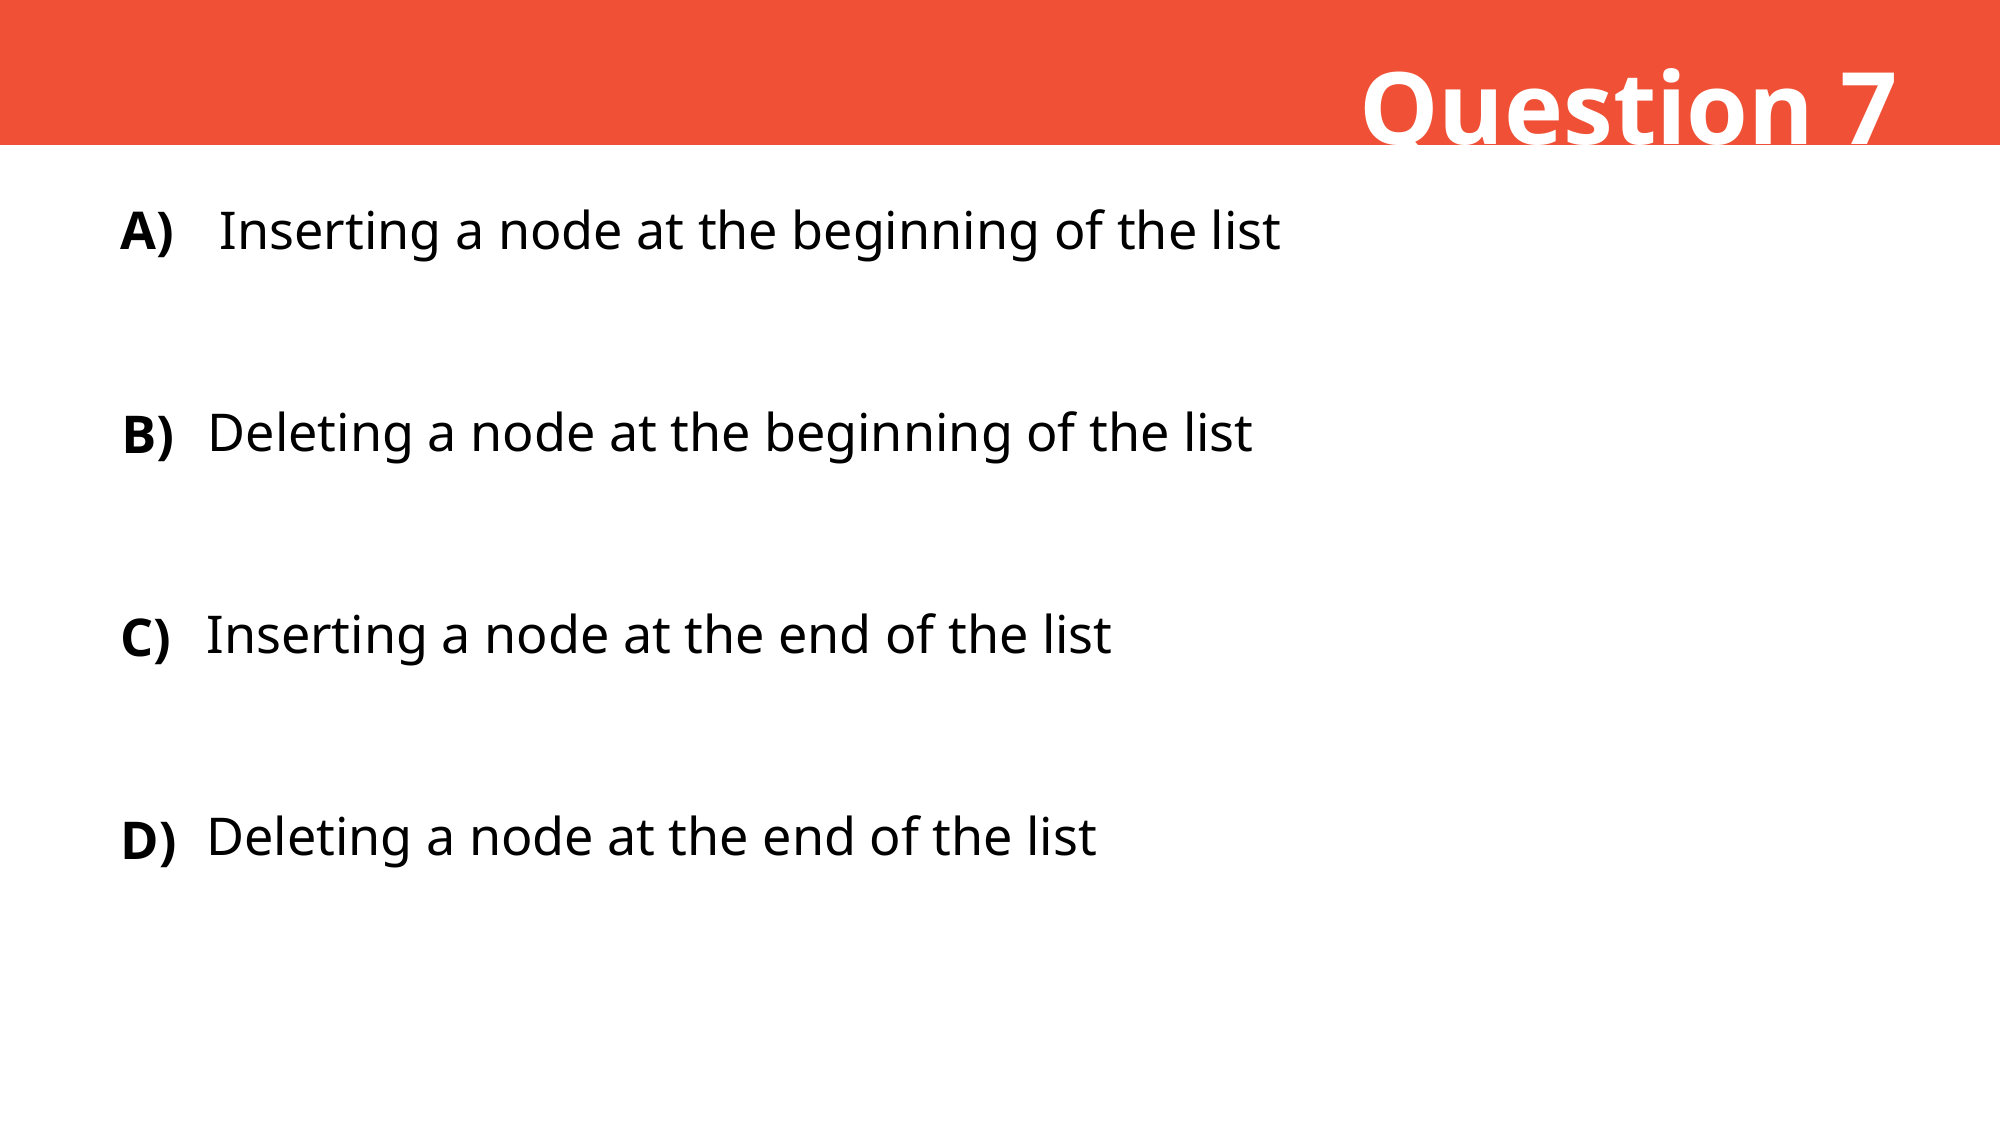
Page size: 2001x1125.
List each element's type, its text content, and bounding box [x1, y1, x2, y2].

text_box Inserting a node at the beginning of the list [193, 190, 1914, 268]
text_box Deleting a node at the beginning of the list [192, 392, 1915, 470]
text_box Inserting a node at the end of the list [191, 593, 1914, 672]
text_box [0, 0, 2000, 147]
text_box Question 7 [638, 37, 1914, 173]
text_box C) [105, 596, 193, 674]
text_box A) [105, 190, 193, 268]
text_box D) [105, 799, 195, 878]
text_box Deleting a node at the end of the list [191, 795, 1914, 873]
text_box B) [106, 393, 195, 471]
